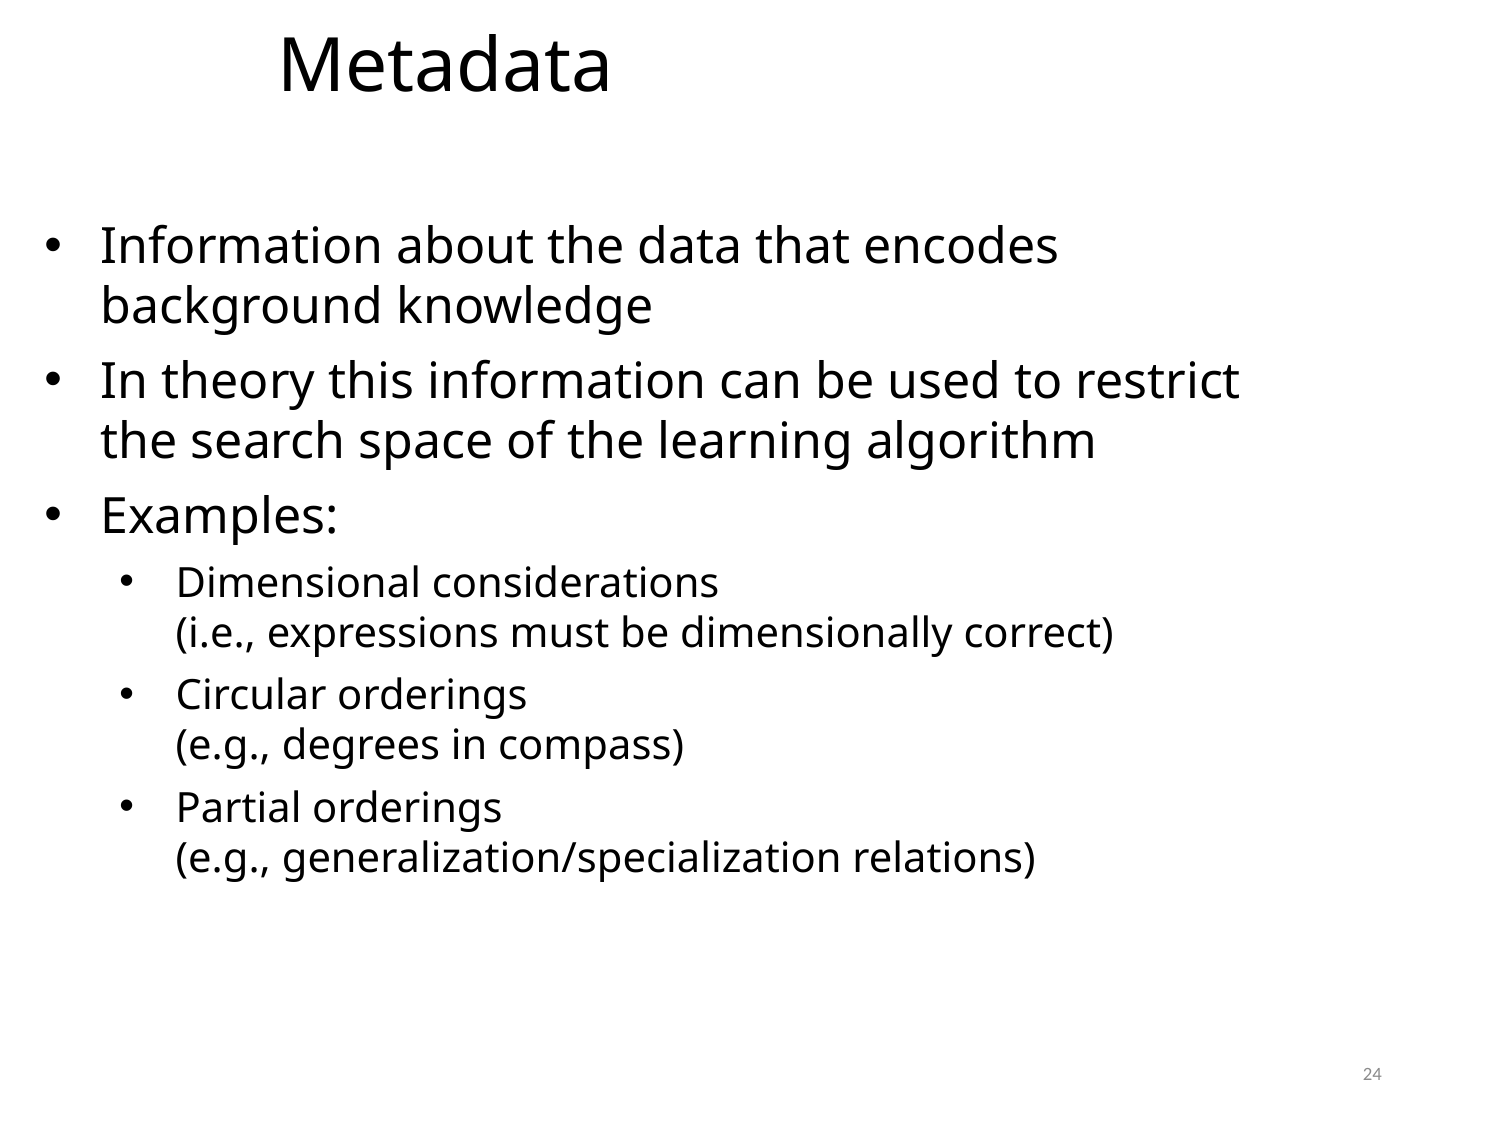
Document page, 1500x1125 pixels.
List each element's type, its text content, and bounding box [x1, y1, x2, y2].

title Metadata [262, 0, 1500, 148]
slide_number 24 [1059, 1042, 1397, 1103]
text_box Information about the data that encodes background knowledge In theory this information can be used to restrict the search space of the learning algorithm Examples: Dimensional considerations (i.e., expressions must be dimensionally correct) Circular orderings (e.g., degrees in compass) Partial orderings (e.g., generalization/specialization relations) [29, 206, 1329, 888]
